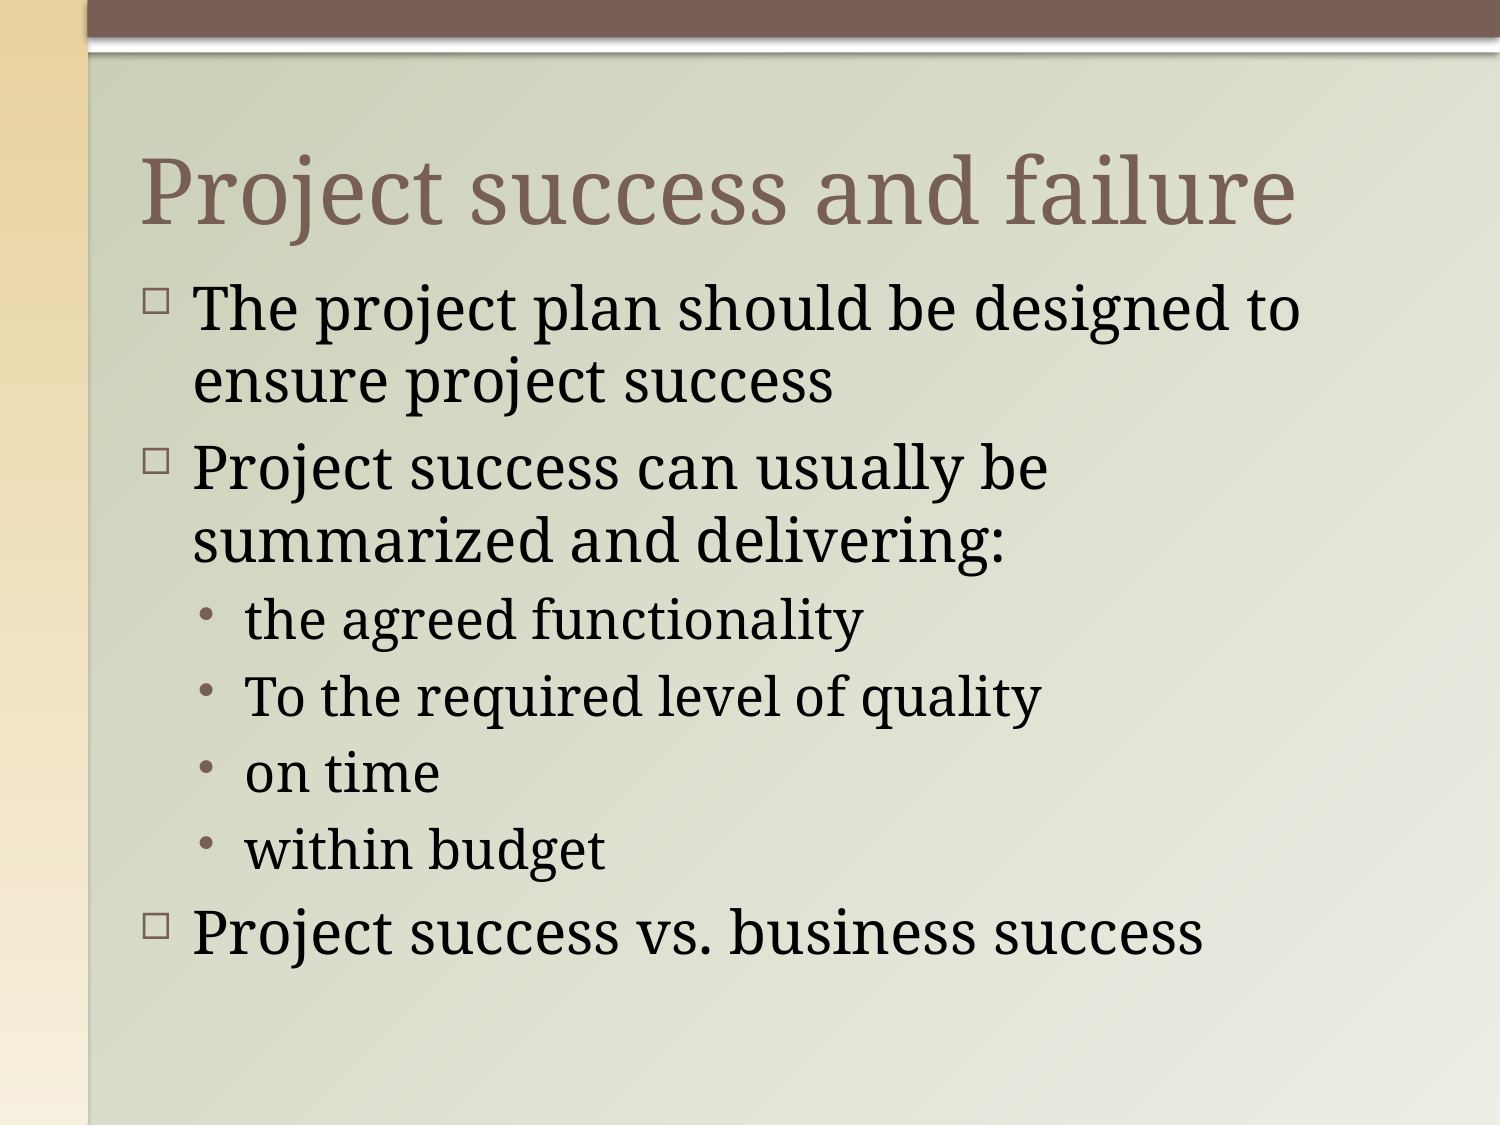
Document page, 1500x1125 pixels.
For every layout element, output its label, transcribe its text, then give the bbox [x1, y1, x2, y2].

title Project success and failure [125, 62, 1438, 250]
list The project plan should be designed to ensure project success Project success can usually be summarized and delivering: the agreed functionality To the required level of quality on time within budget Project success vs. business success [125, 262, 1438, 1013]
